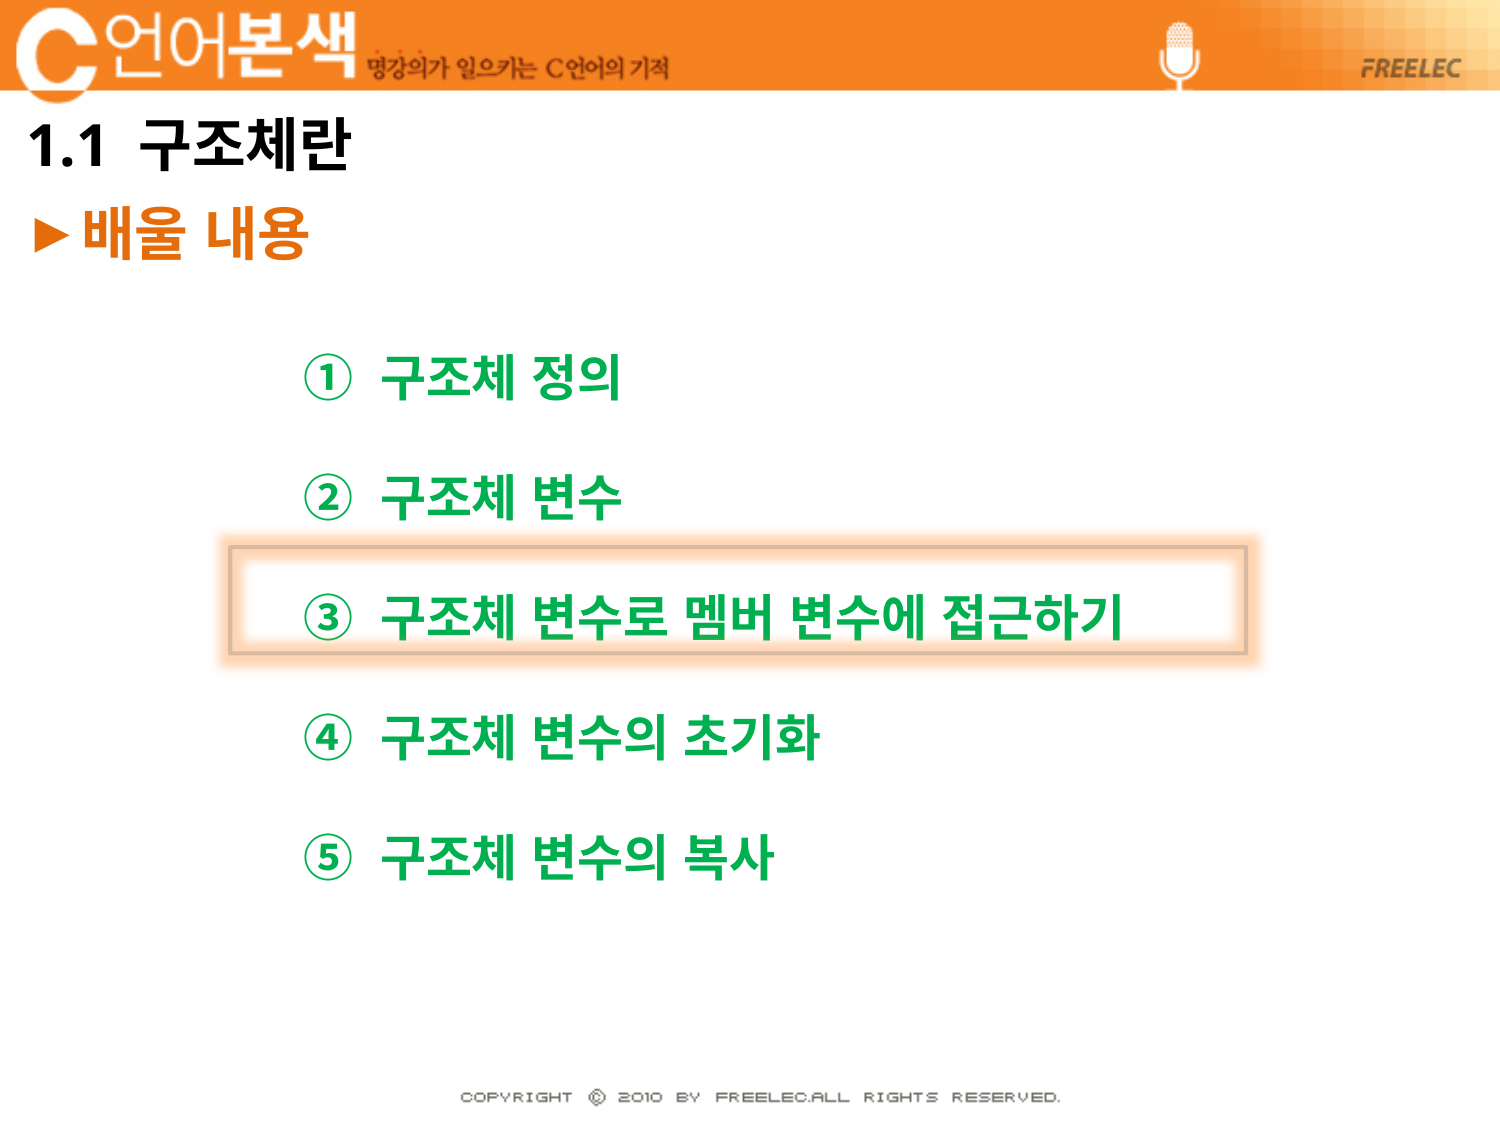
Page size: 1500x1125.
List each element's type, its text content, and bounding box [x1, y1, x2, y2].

text_box [228, 545, 1248, 655]
title 1.1 구조체란 [11, 107, 1500, 178]
picture [0, 0, 1500, 1125]
text_box ① 구조체 정의 ② 구조체 변수 ③ 구조체 변수로 멤버 변수에 접근하기 ④ 구조체 변수의 초기화 ⑤ 구조체 변수의 복사 [224, 278, 1255, 894]
list 배울 내용 [8, 189, 1500, 1043]
